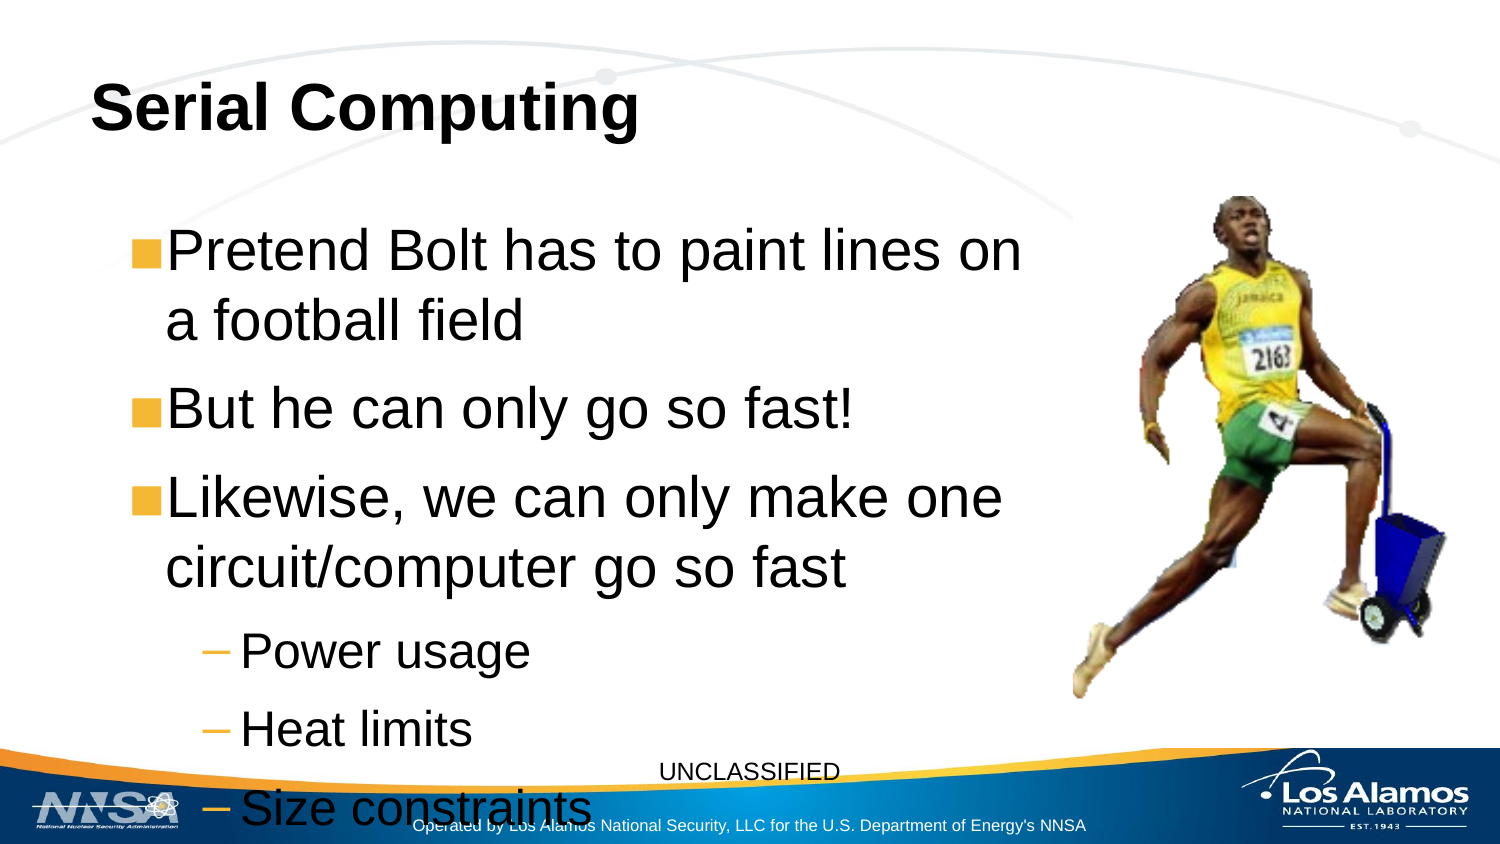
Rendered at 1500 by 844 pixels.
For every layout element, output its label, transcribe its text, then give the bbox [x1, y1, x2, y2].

list Pretend Bolt has to paint lines on a football field But he can only go so fast! Likewise, we can only make one circuit/computer go so fast Power usage Heat limits Size constraints [75, 196, 1073, 823]
picture [414, 823, 423, 830]
picture [0, 0, 1500, 844]
title Serial Computing [75, 33, 1425, 175]
